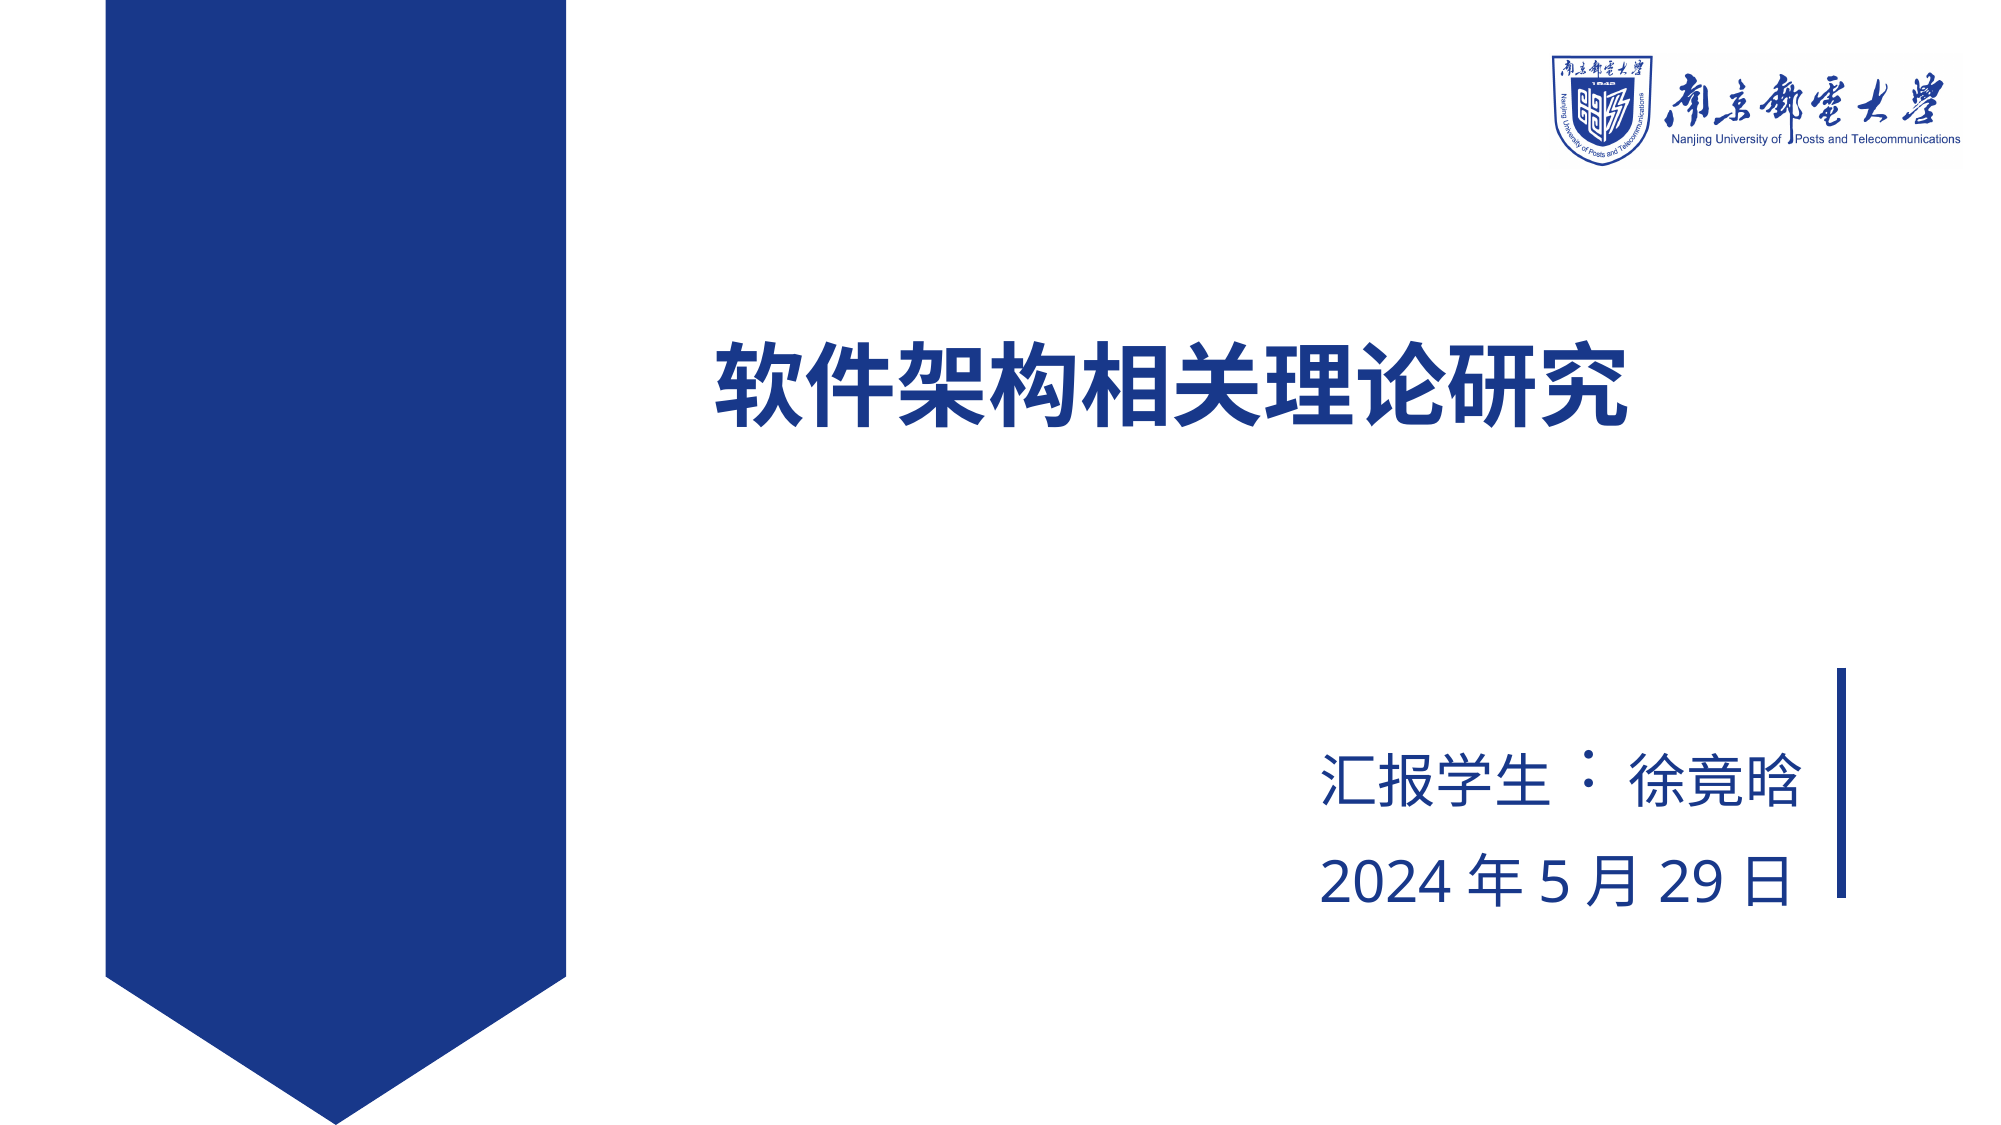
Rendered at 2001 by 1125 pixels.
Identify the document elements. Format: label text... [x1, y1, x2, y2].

text_box 软件架构相关理论研究 [502, 203, 1842, 563]
picture [1549, 53, 1963, 169]
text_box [1319, 715, 1827, 816]
text_box 2024年5月29日 [1319, 816, 1813, 922]
